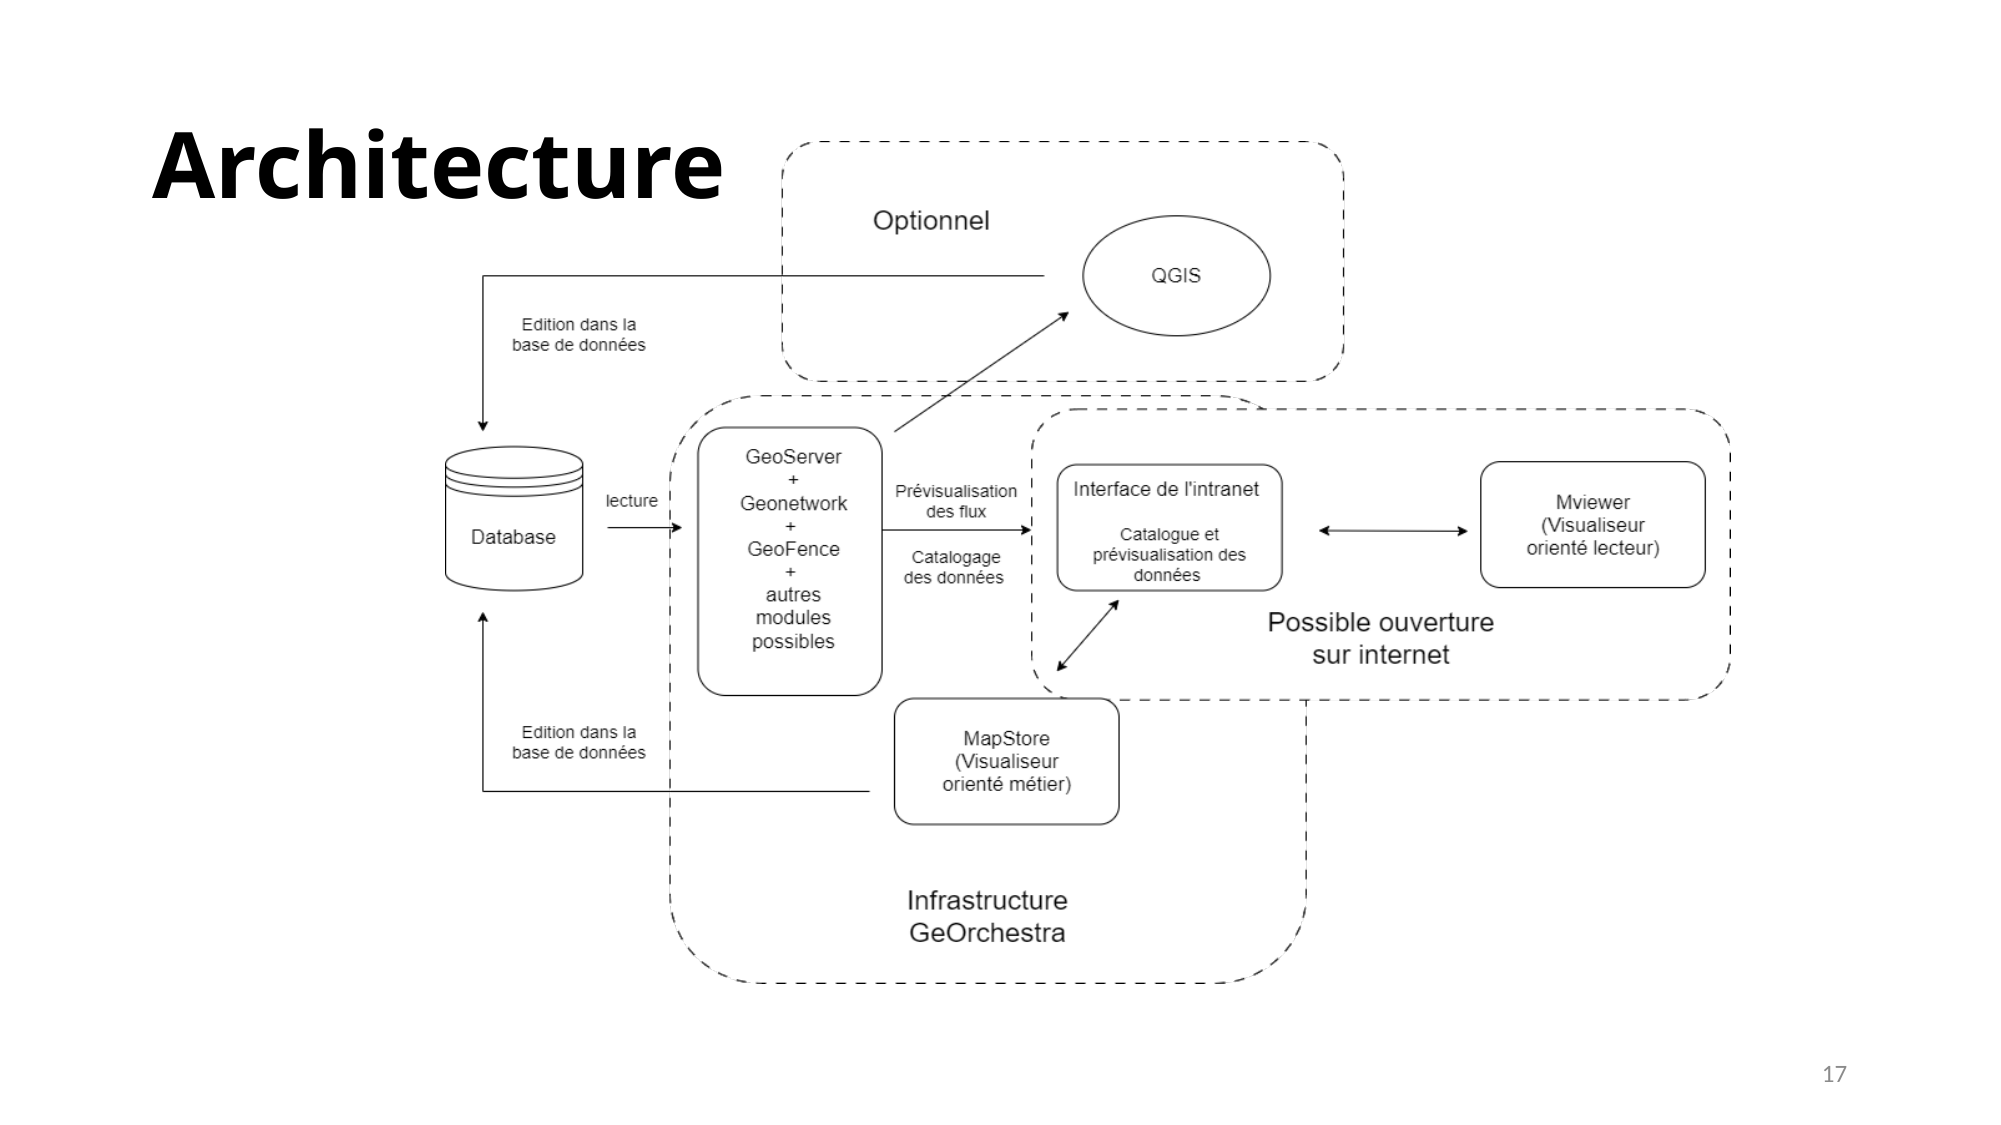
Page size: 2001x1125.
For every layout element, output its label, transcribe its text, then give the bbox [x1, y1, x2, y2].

picture [445, 141, 1731, 984]
title Architecture [137, 59, 1863, 278]
slide_number 17 [1412, 1042, 1863, 1103]
